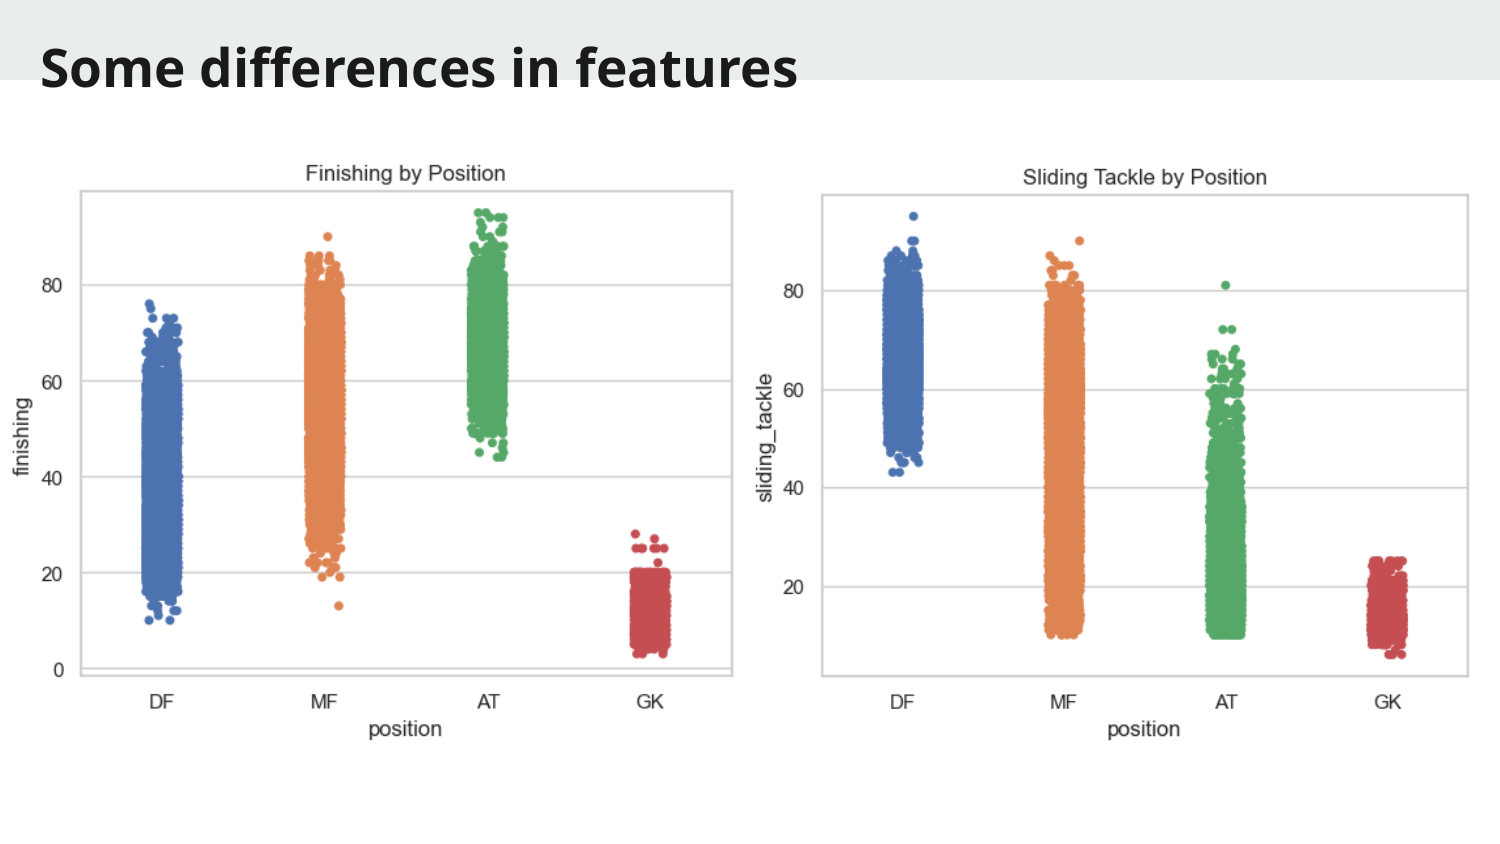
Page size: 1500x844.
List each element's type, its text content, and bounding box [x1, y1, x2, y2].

picture [1, 151, 1482, 752]
title Some differences in features [25, 19, 1423, 114]
